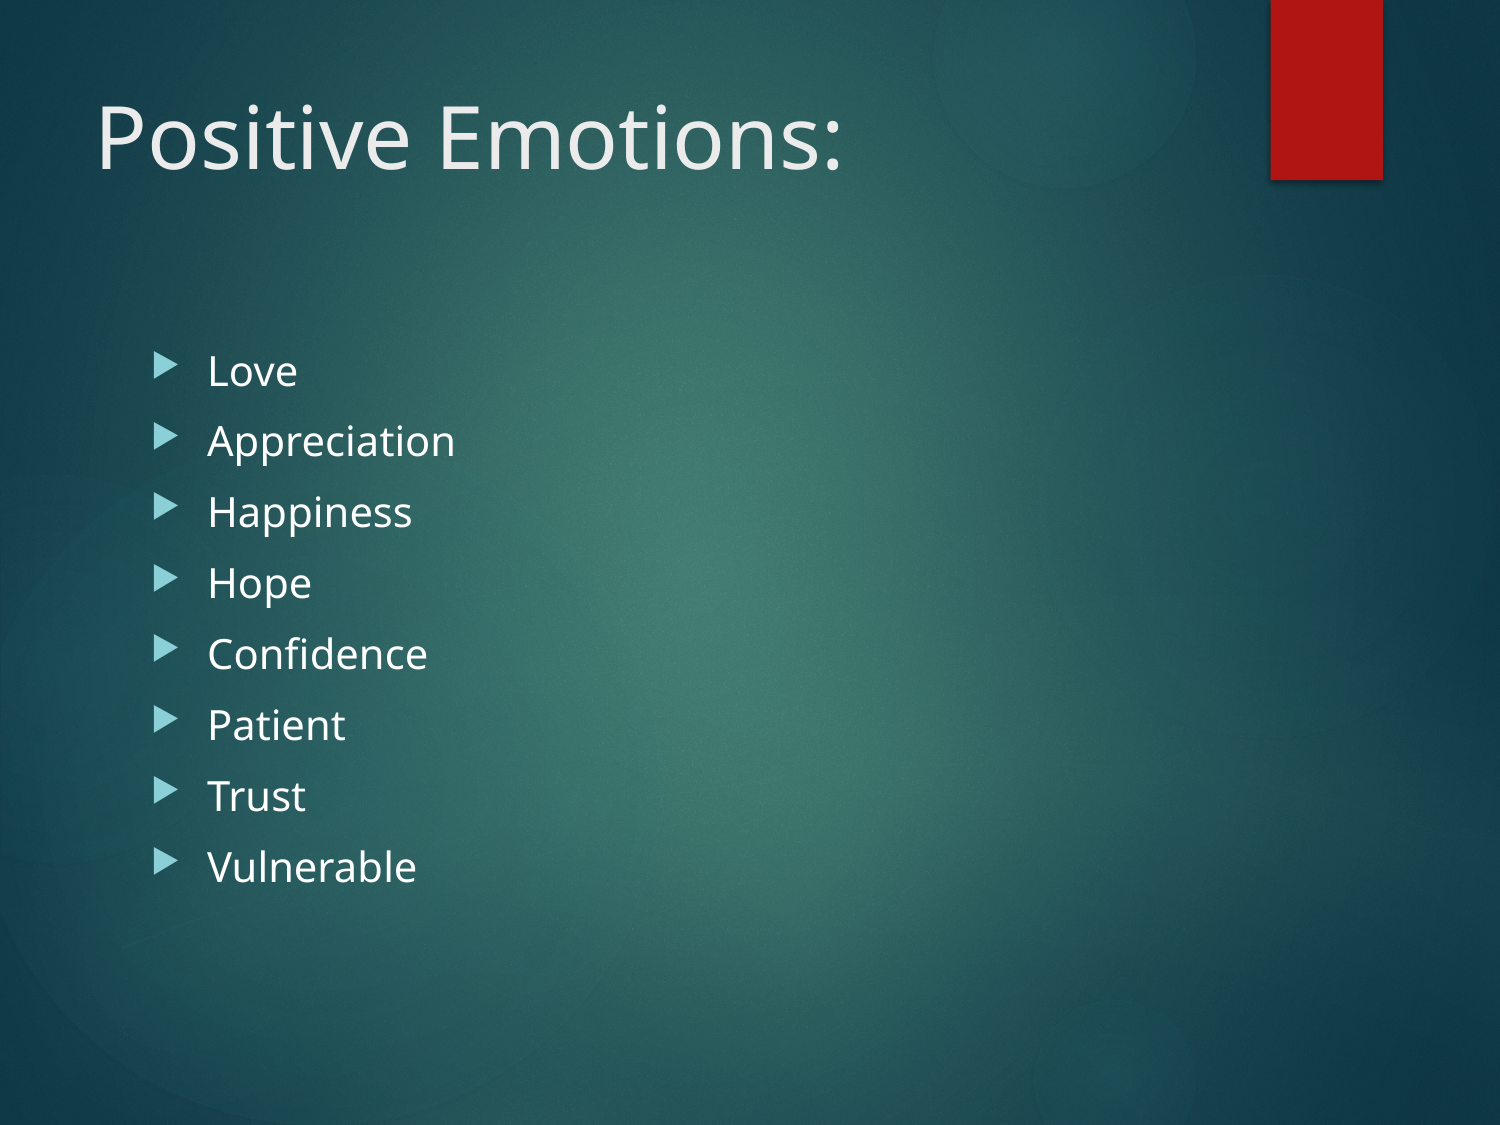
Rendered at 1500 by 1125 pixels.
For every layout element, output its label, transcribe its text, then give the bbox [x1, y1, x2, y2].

title Positive Emotions: [79, 74, 1237, 304]
list Love Appreciation Happiness Hope Confidence Patient Trust Vulnerable [135, 336, 1237, 1025]
